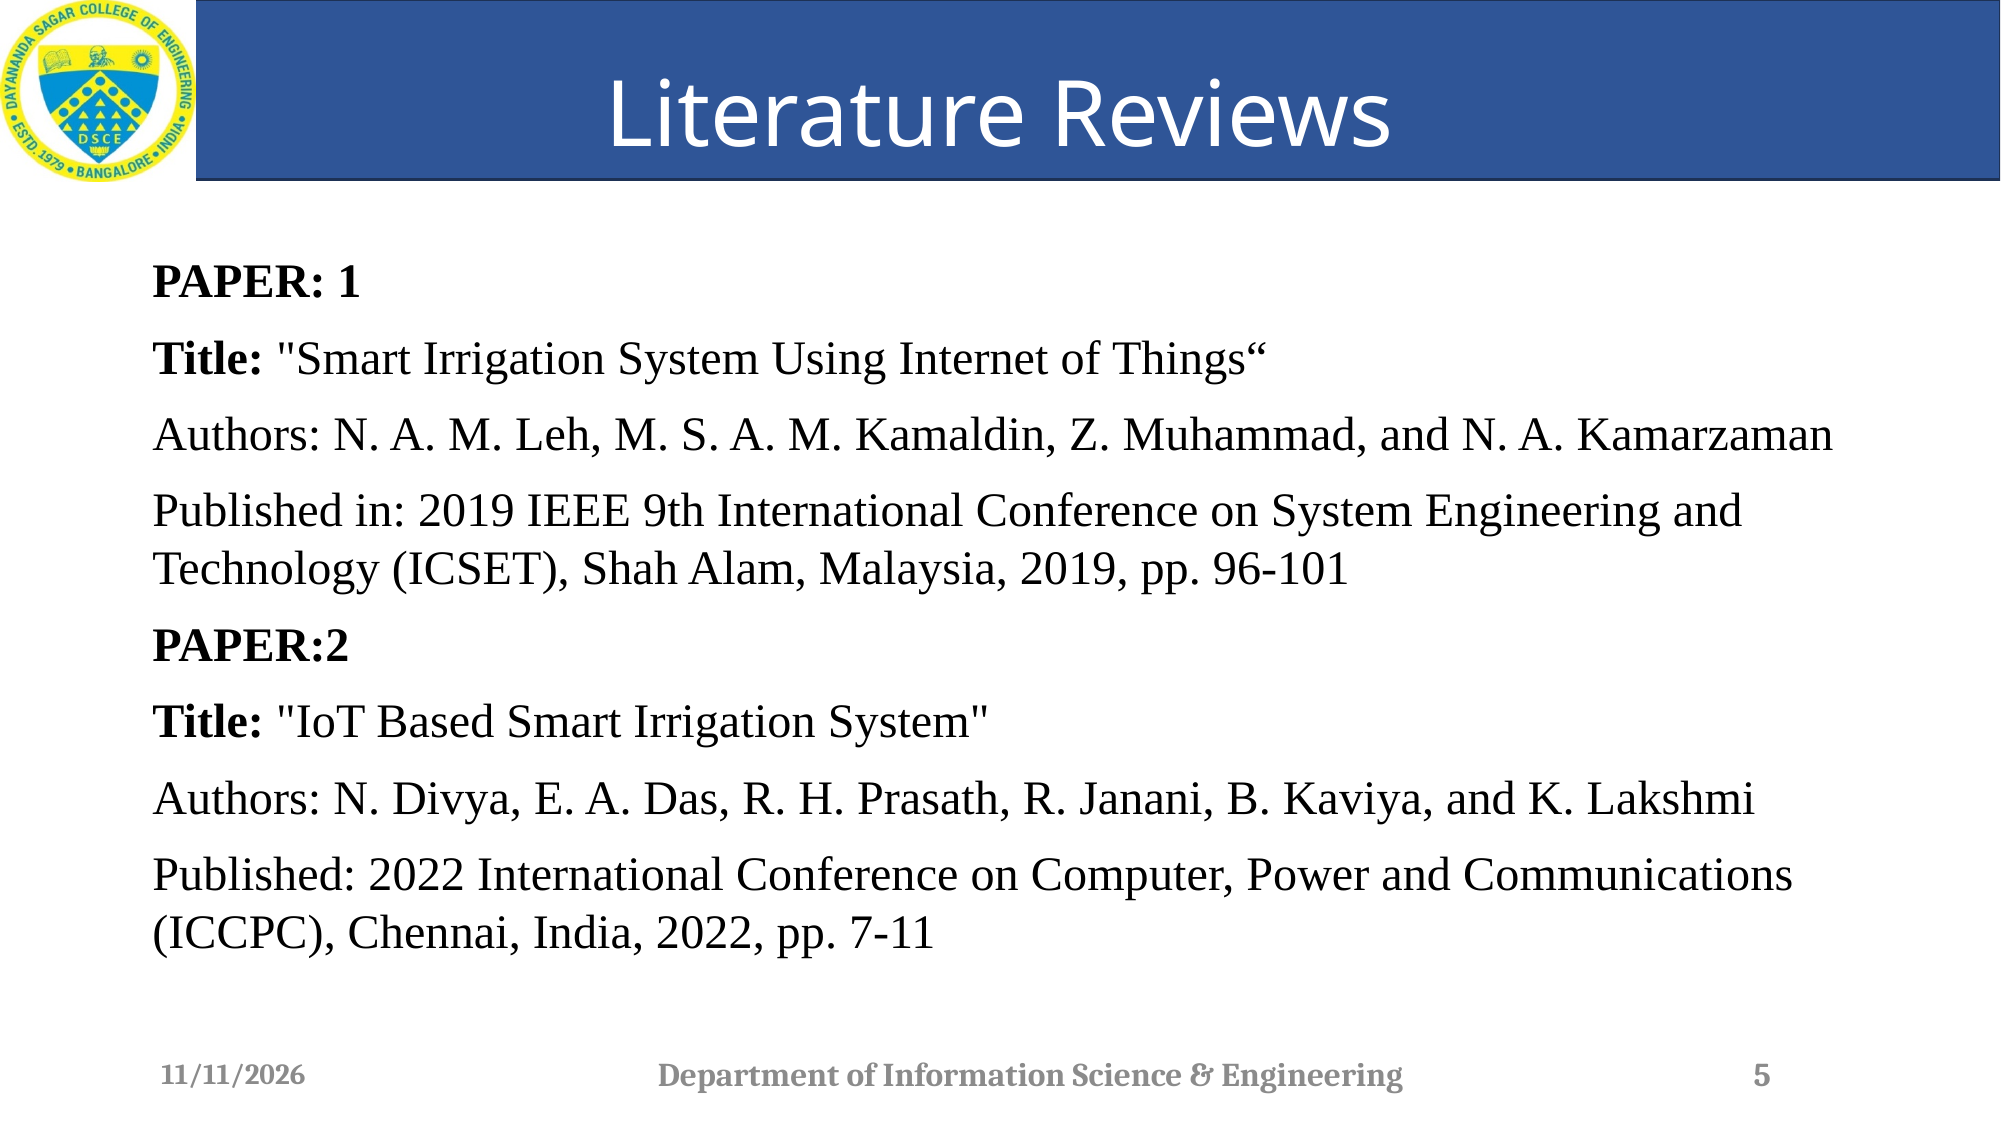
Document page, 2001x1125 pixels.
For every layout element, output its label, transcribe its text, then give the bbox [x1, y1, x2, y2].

picture [0, 0, 196, 182]
picture [96, 112, 105, 119]
slide_number 5 [1537, 1042, 1988, 1103]
footer Department of Information Science & Engineering [610, 1042, 1452, 1103]
picture [96, 99, 105, 107]
picture [96, 123, 105, 131]
title Literature Reviews [137, 59, 1863, 241]
picture [79, 111, 88, 119]
picture [111, 111, 121, 119]
picture [79, 124, 88, 144]
list PAPER: 1 Title: "Smart Irrigation System Using Internet of Things“ Authors: N. A. M. Leh, M. S. A. M. Kamaldin, Z. Muhammad, and N. A. Kamarzaman Published in: 2019 IEEE 9th International Conference on System Engineering and Technology (ICSET), Shah Alam, Malaysia, 2019, pp. 96-101 PAPER:2 Title: "IoT Based Smart Irrigation System" Authors: N. Divya, E. A. Das, R. H. Prasath, R. Janani, B. Kaviya, and K. Lakshmi Published: 2022 International Conference on Computer, Power and Communications (ICCPC), Chennai, India, 2022, pp. 7-11 [137, 241, 1863, 1019]
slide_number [8, 1042, 459, 1103]
